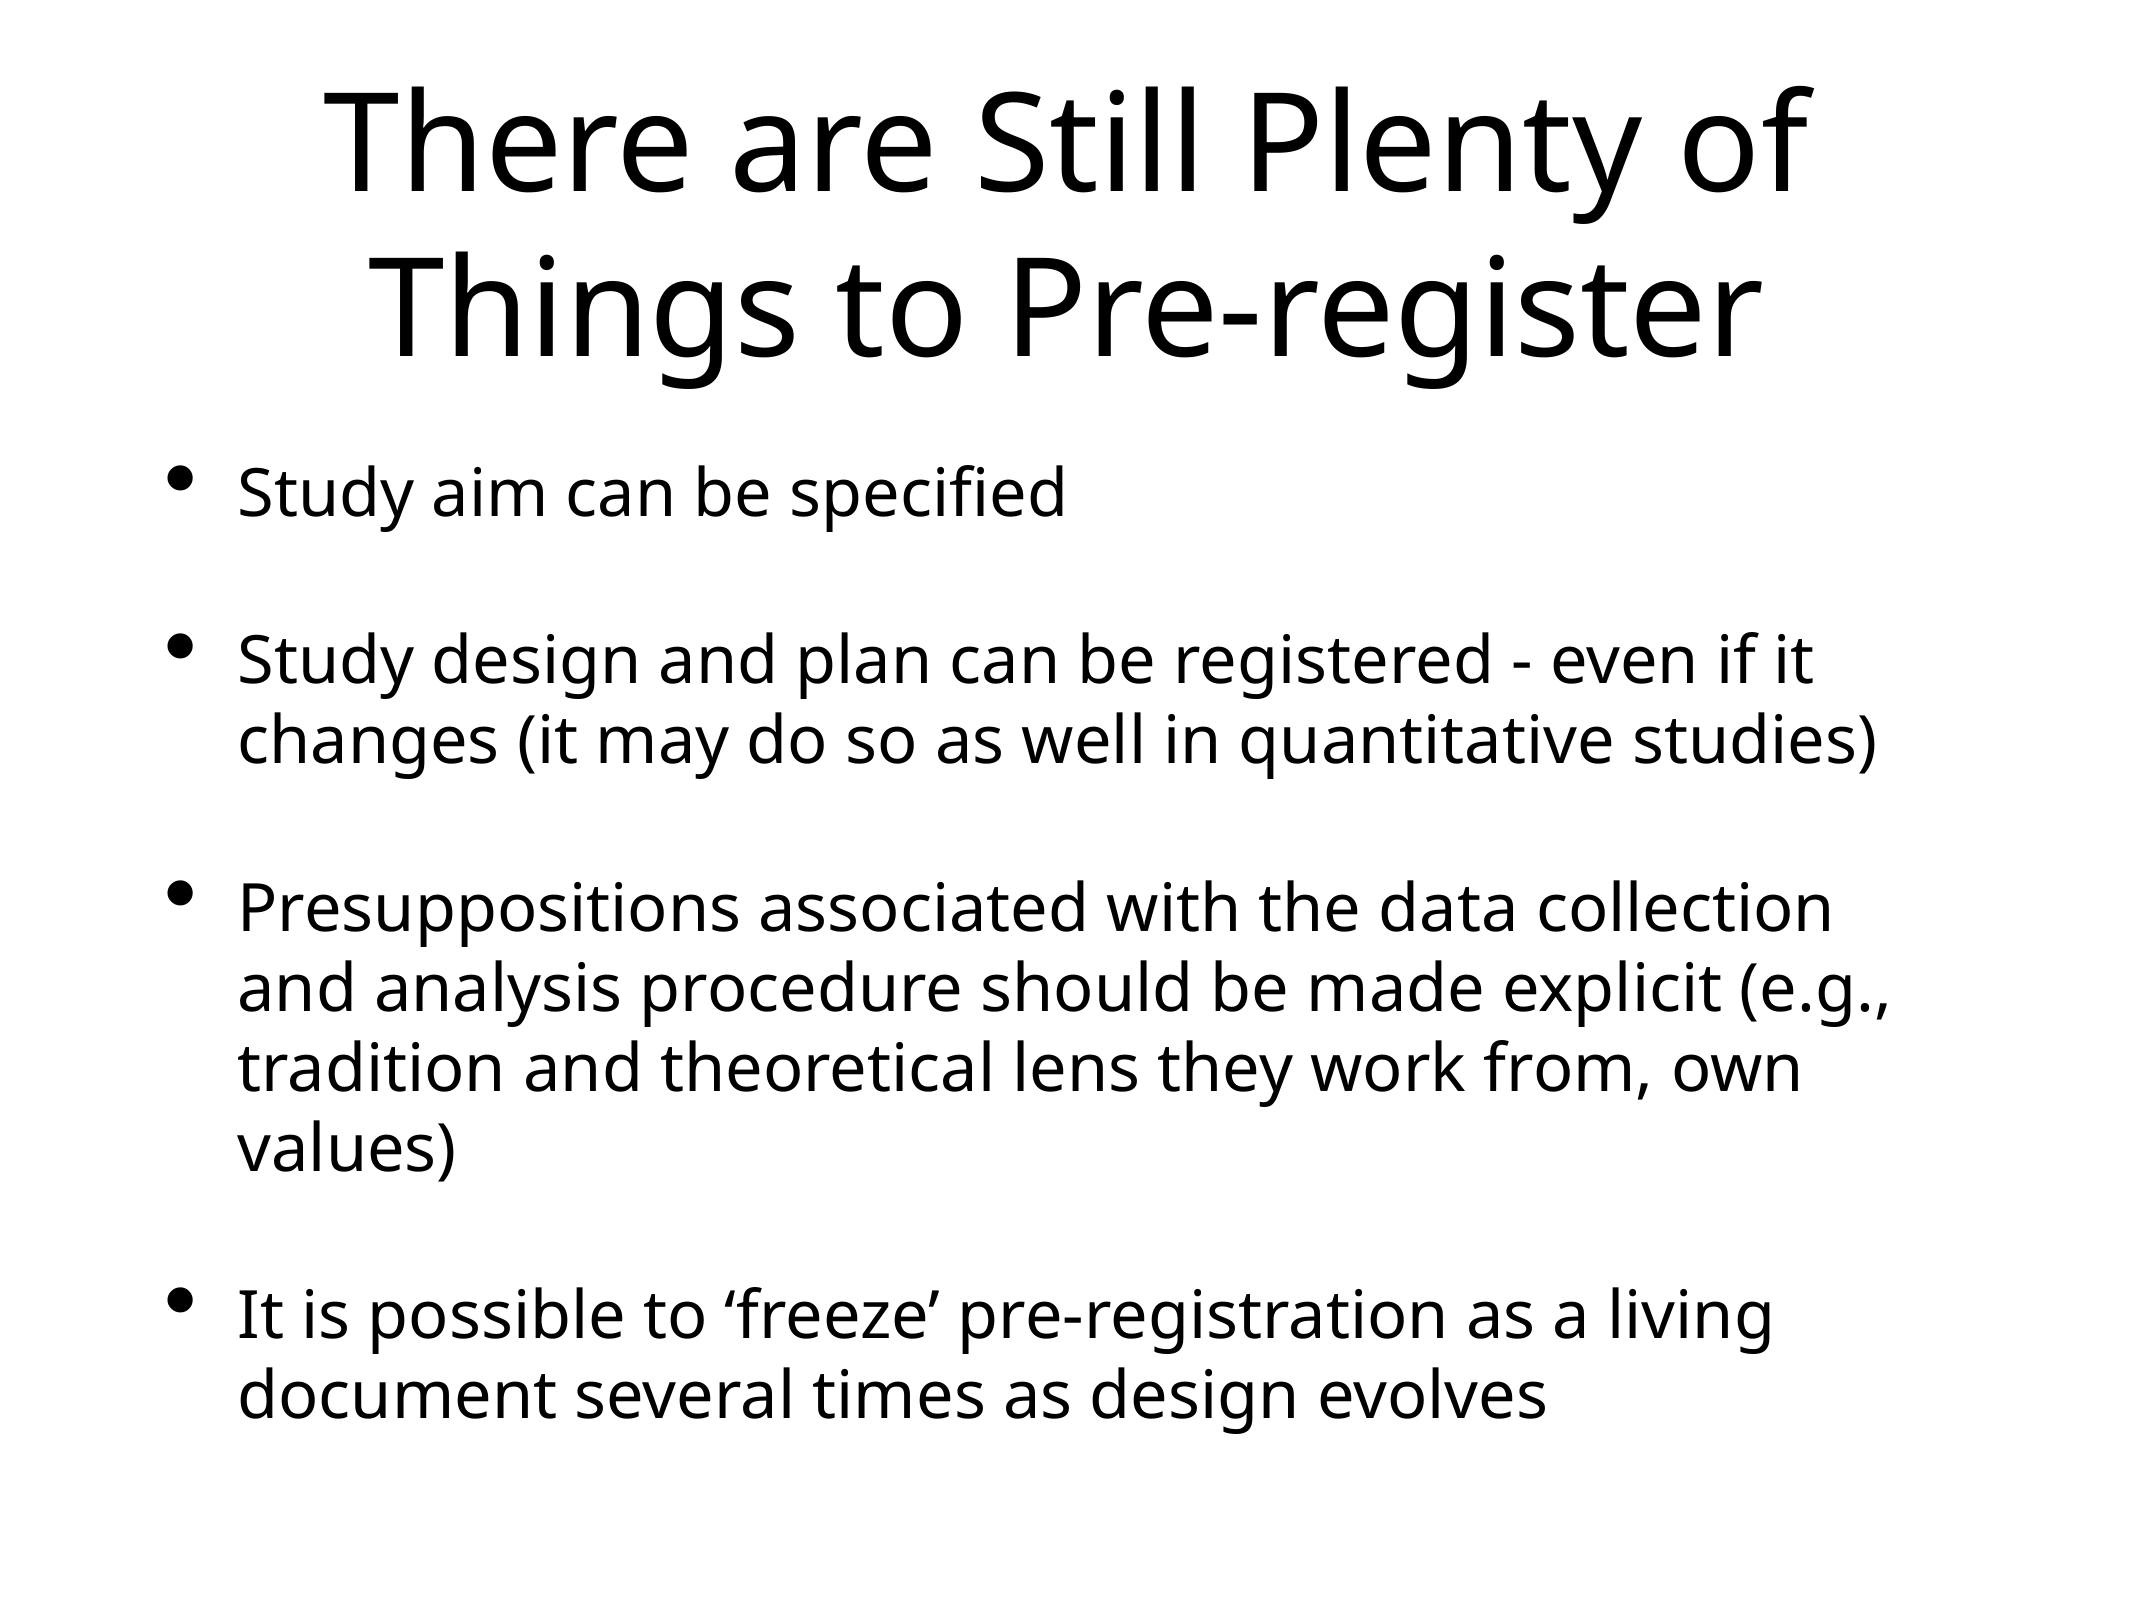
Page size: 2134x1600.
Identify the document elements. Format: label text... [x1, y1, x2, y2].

list Study aim can be specified Study design and plan can be registered - even if it changes (it may do so as well in quantitative studies) Presuppositions associated with the data collection and analysis procedure should be made explicit (e.g., tradition and theoretical lens they work from, own values) It is possible to ‘freeze’ pre-registration as a living document several times as design evolves [155, 424, 1978, 1457]
title There are Still Plenty of Things to Pre-register [155, 41, 1978, 397]
